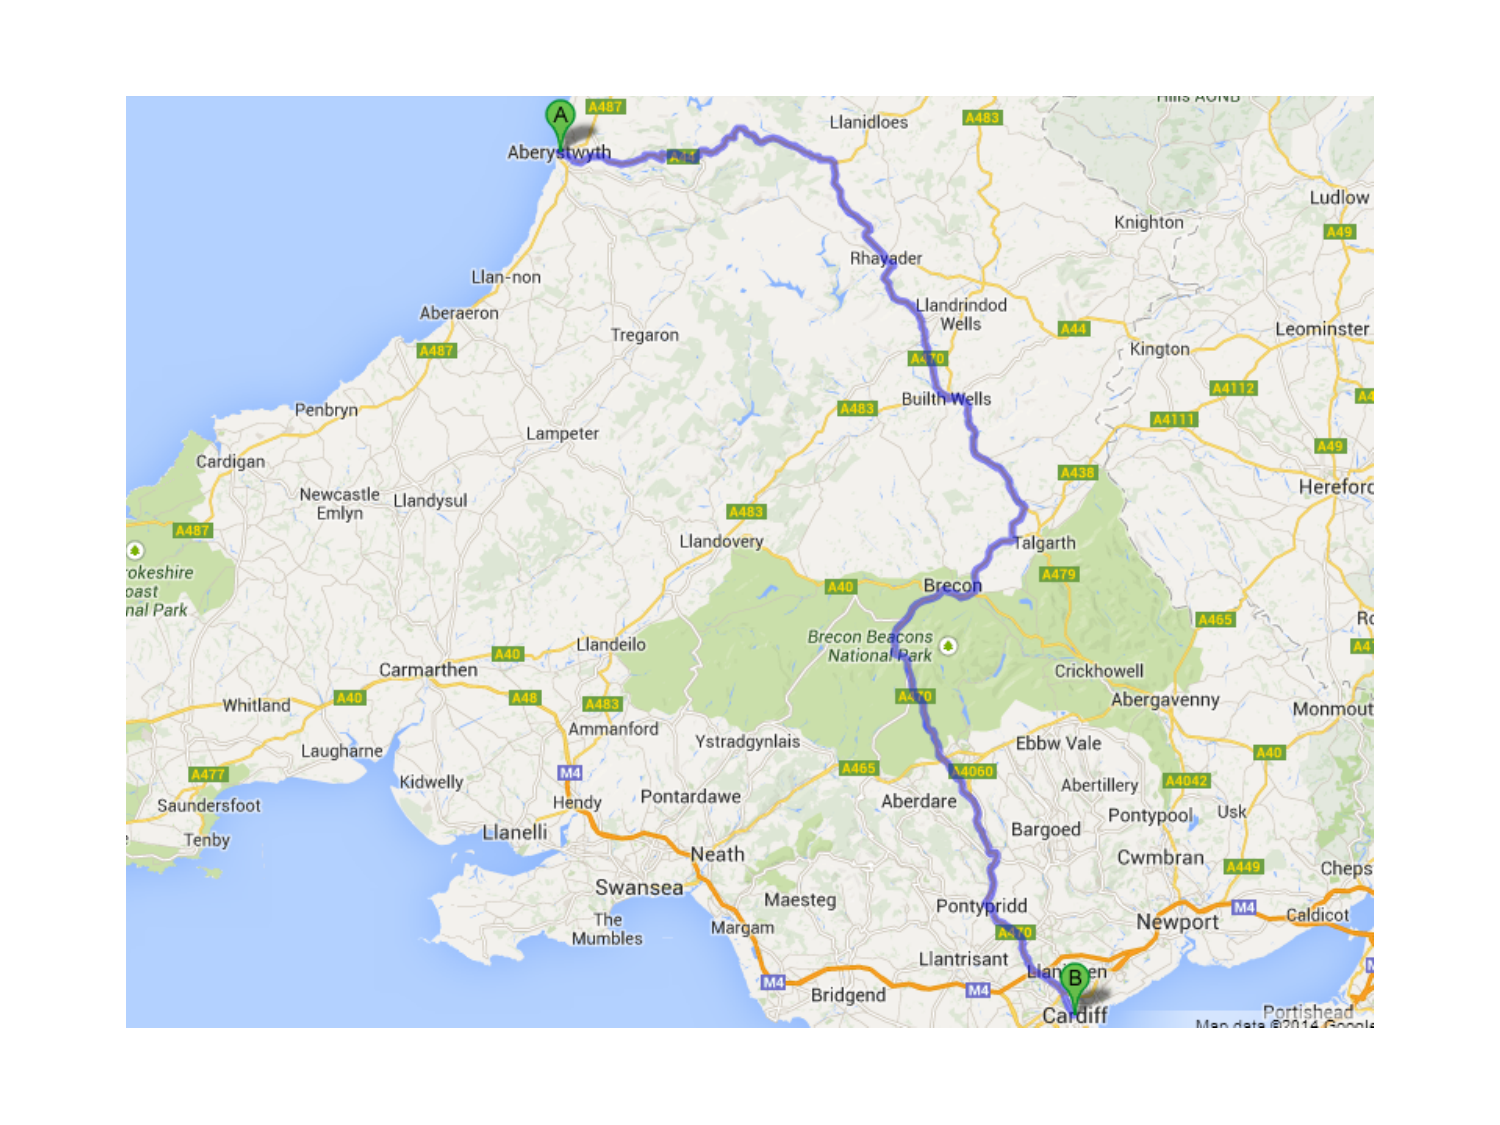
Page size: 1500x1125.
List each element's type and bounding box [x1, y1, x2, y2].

picture [126, 96, 1374, 1029]
